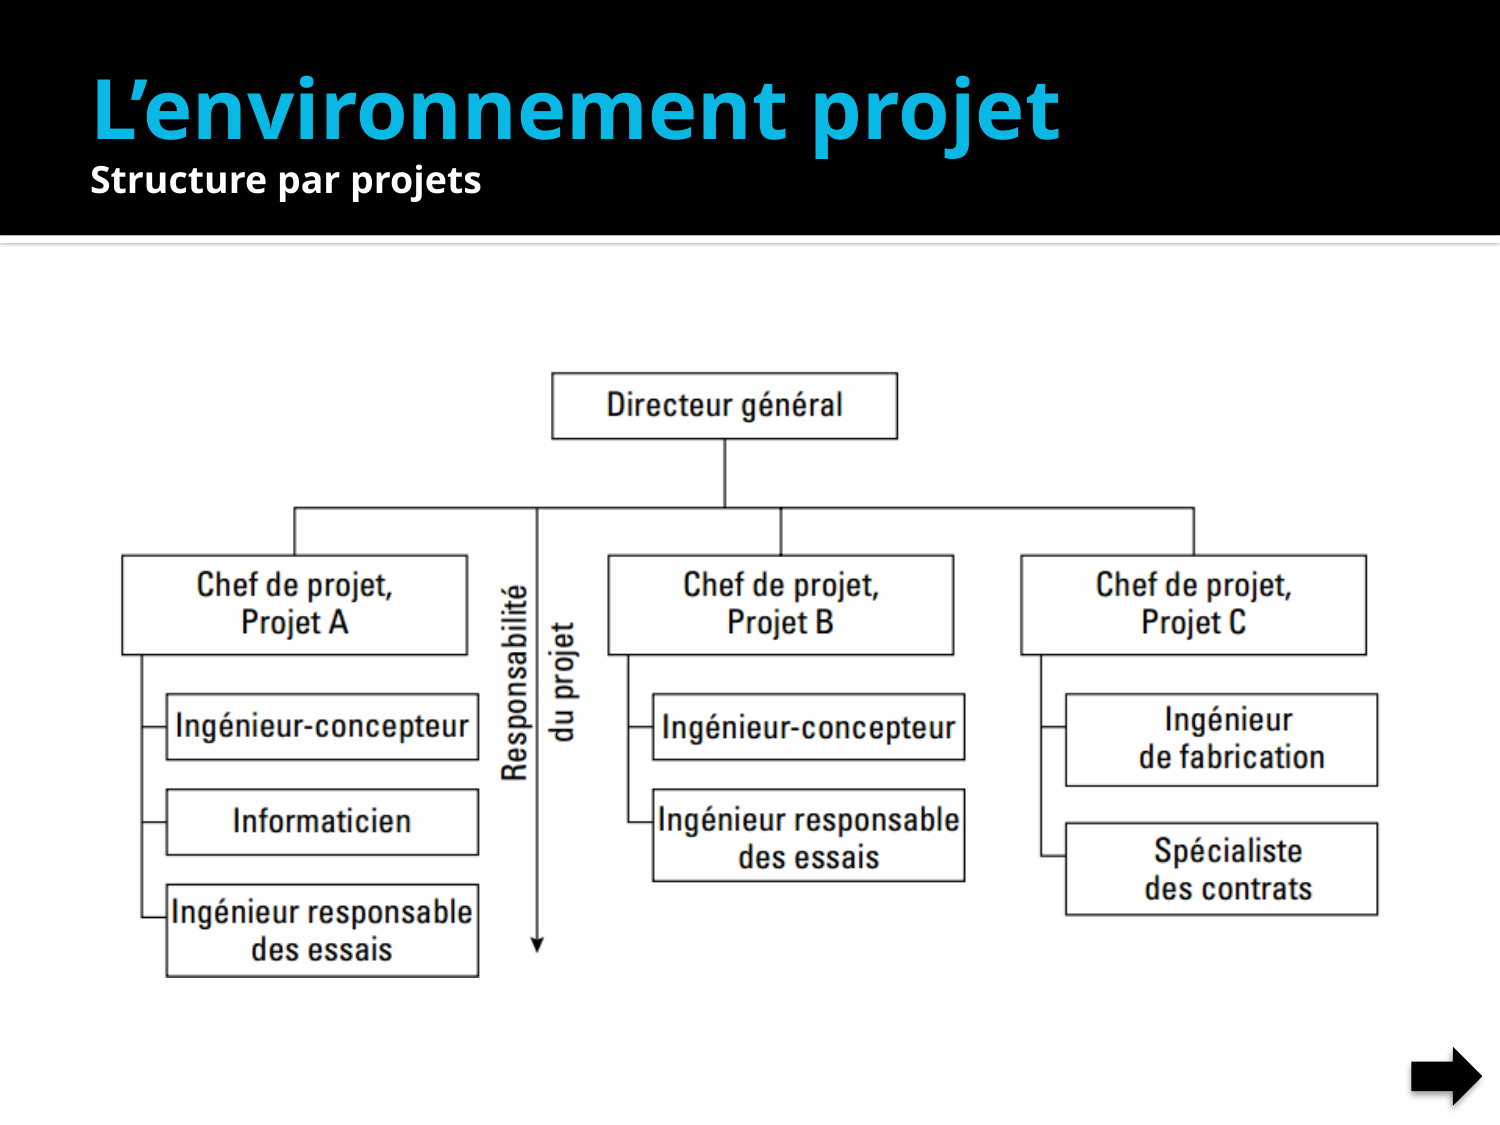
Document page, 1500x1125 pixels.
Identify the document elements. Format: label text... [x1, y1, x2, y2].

title L’environnement projet Structure par projets [75, 25, 1425, 231]
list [117, 363, 1383, 978]
text_box [1411, 1046, 1483, 1106]
